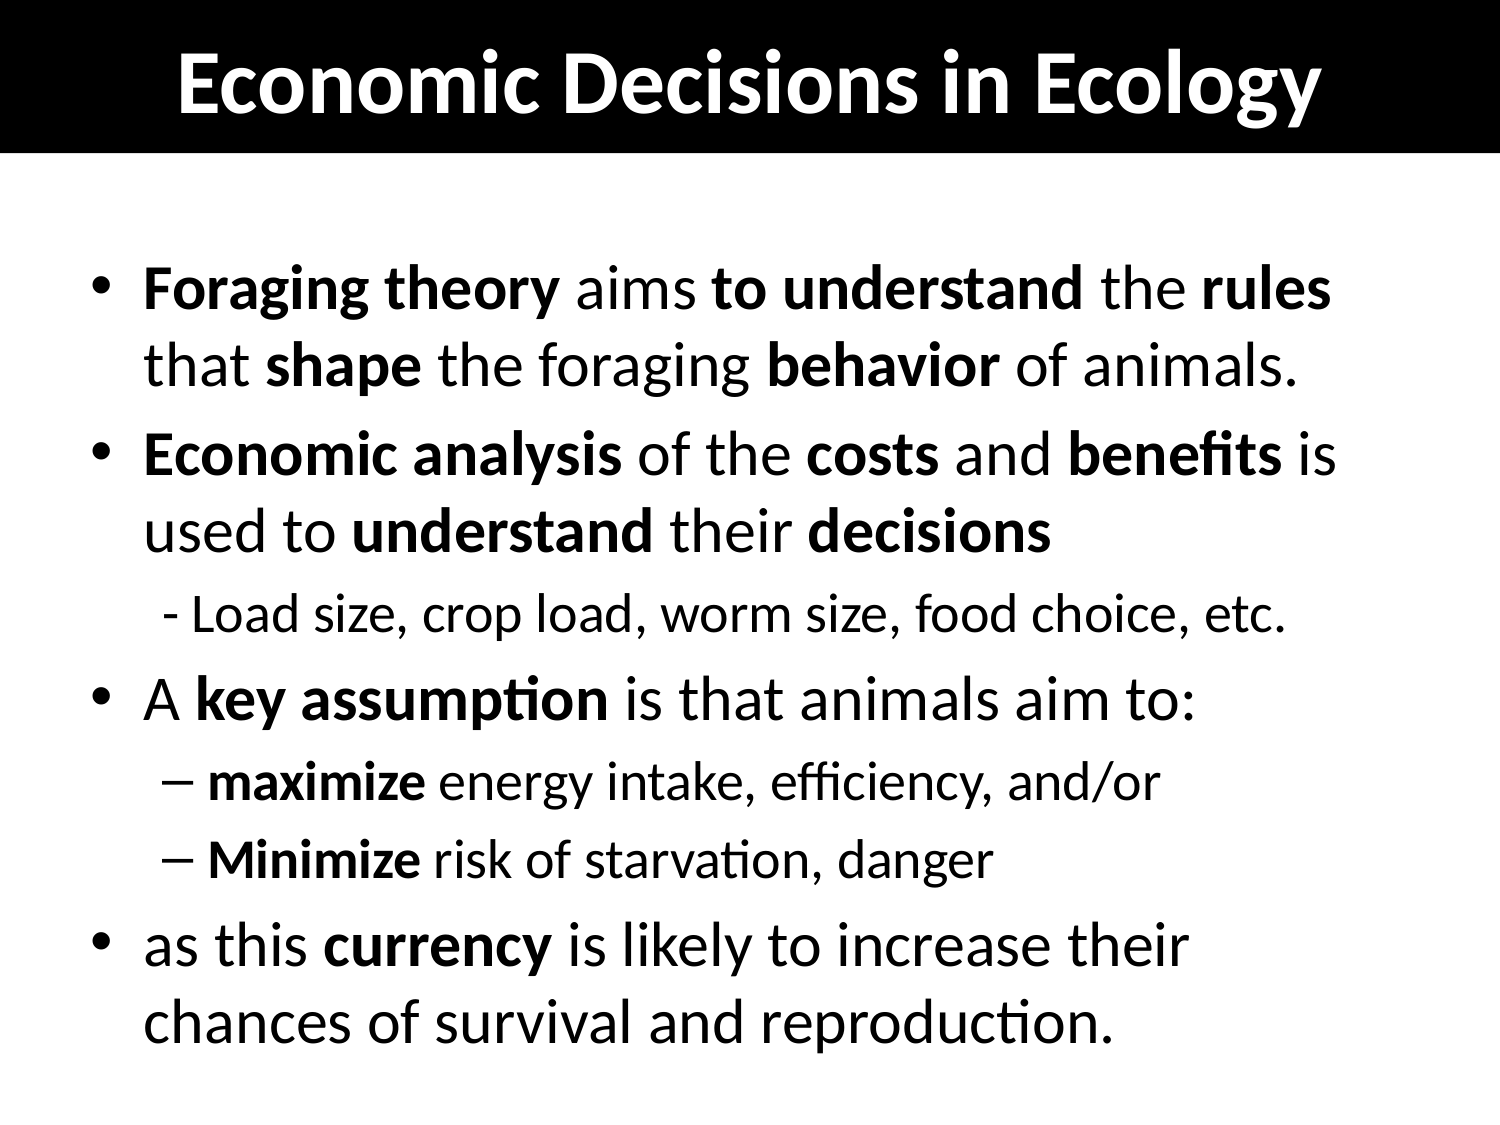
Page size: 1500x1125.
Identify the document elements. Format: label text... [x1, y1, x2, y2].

list Foraging theory aims to understand the rules that shape the foraging behavior of animals. Economic analysis of the costs and benefits is used to understand their decisions - Load size, crop load, worm size, food choice, etc. A key assumption is that animals aim to: maximize energy intake, efficiency, and/or Minimize risk of starvation, danger as this currency is likely to increase their chances of survival and reproduction. [75, 238, 1425, 1071]
title Economic Decisions in Ecology [0, 0, 1500, 154]
